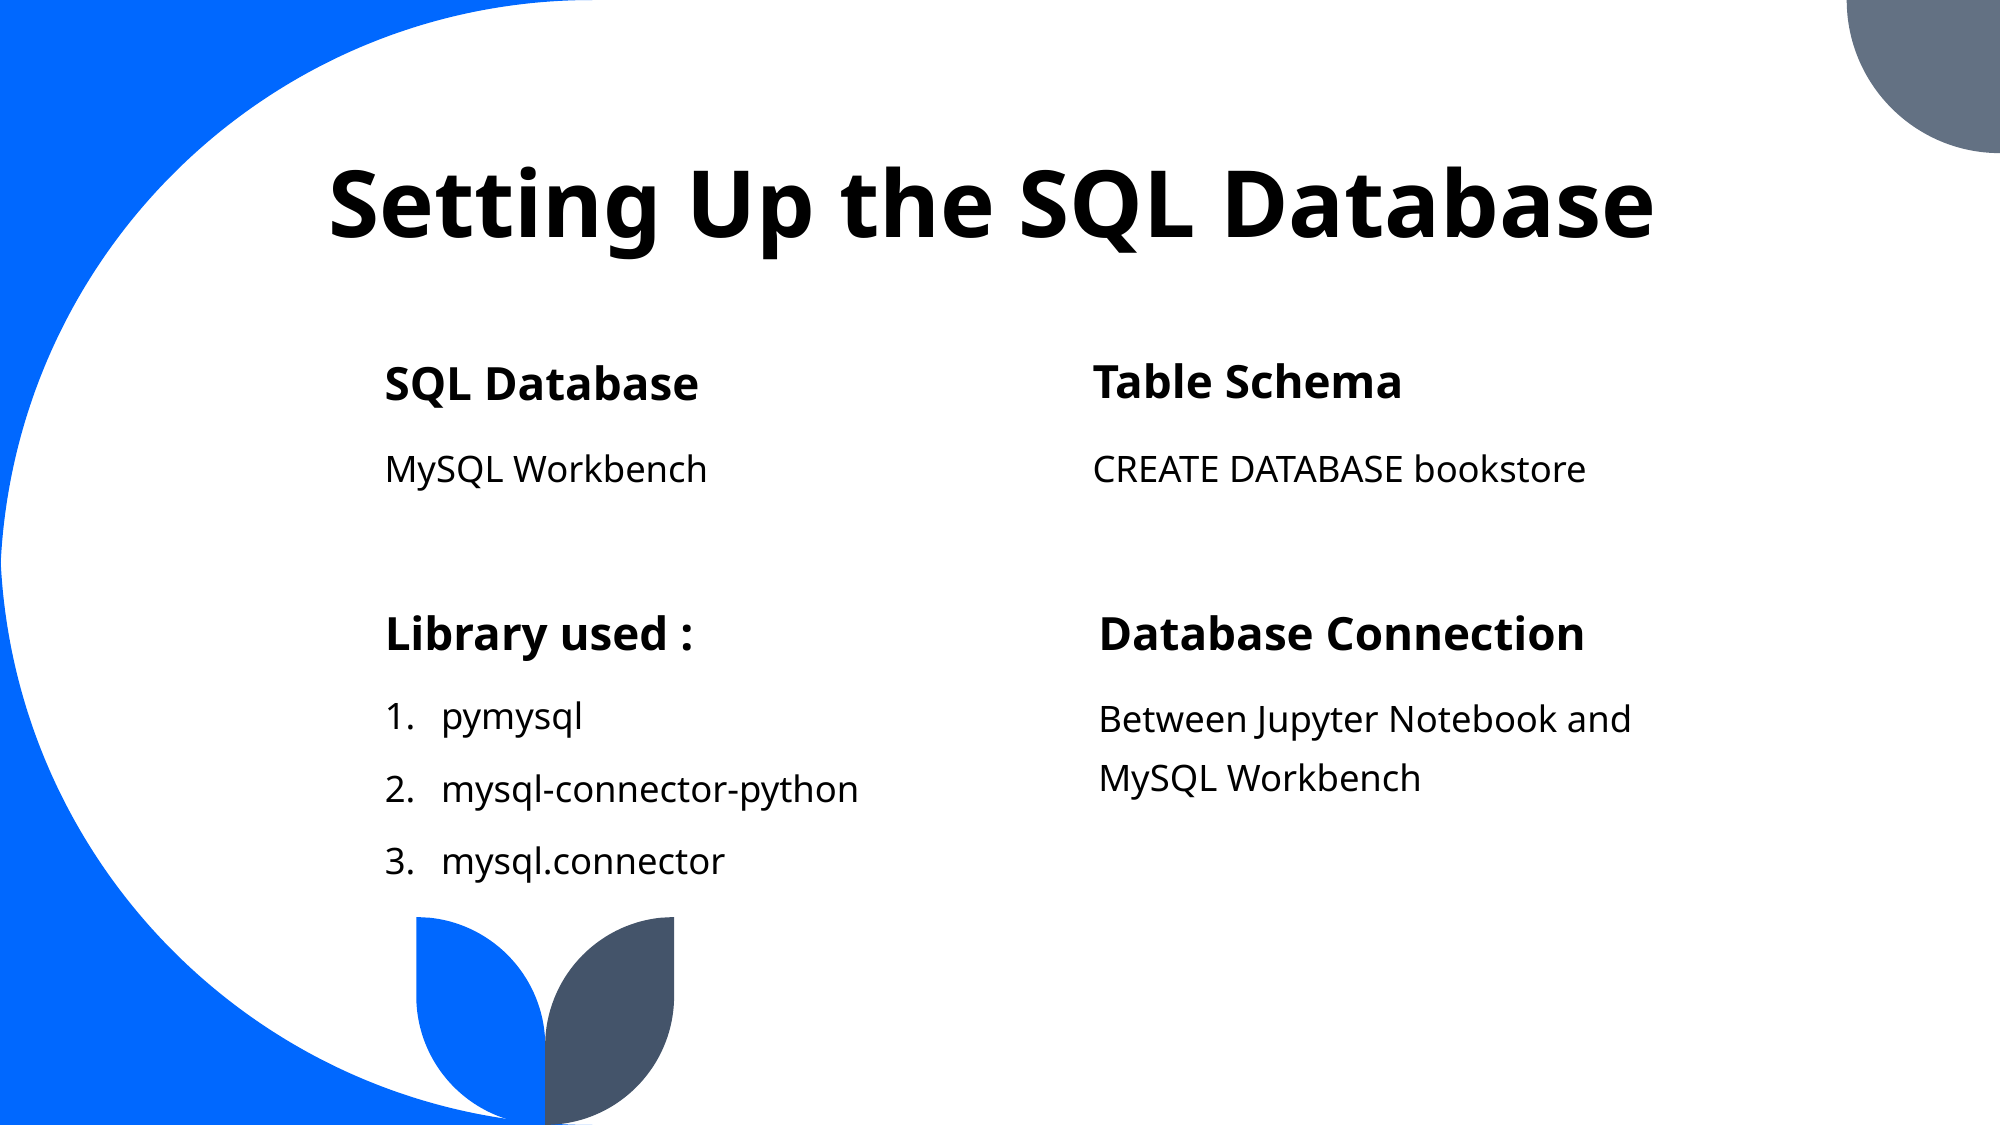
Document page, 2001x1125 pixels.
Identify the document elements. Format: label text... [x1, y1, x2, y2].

text_box Database Connection [1098, 602, 1710, 680]
text_box mysql-connector-python [384, 750, 1000, 800]
text_box CREATE DATABASE bookstore [1092, 430, 1704, 491]
text_box Library used : [384, 602, 757, 663]
text_box SQL Database [384, 352, 850, 411]
text_box Setting Up the SQL Database [328, 139, 1704, 257]
text_box Between Jupyter Notebook and MySQL Workbench [1098, 680, 1710, 800]
text_box Table Schema [1092, 350, 1558, 409]
text_box MySQL Workbench [384, 430, 997, 491]
text_box mysql.connector [384, 822, 1000, 872]
text_box pymysql [384, 677, 1000, 727]
